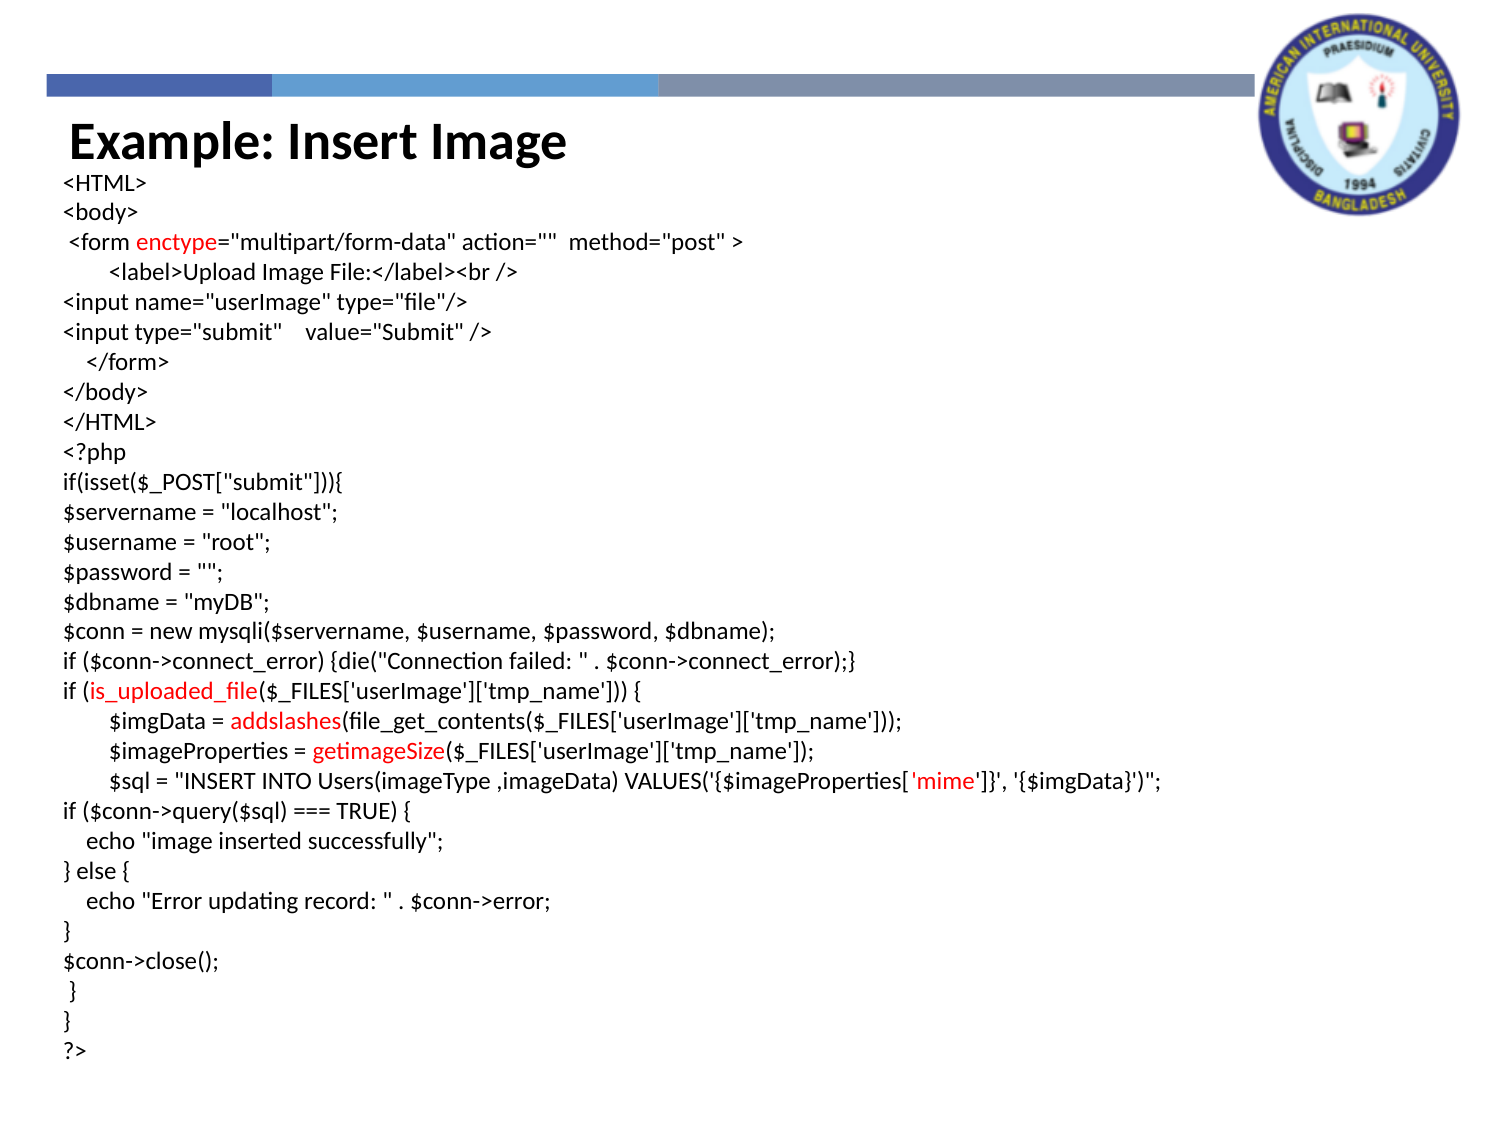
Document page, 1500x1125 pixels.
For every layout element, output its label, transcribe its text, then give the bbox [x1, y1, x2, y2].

picture [1254, 9, 1465, 158]
text_box Example: Insert Image [54, 97, 586, 158]
text_box <HTML> <body> <form enctype="multipart/form-data" action="" method="post" > <label>Upload Image File:</label><br /> <input name="userImage" type="file"/> <input type="submit" value="Submit" /> </form> </body> </HTML> <?php if(isset($_POST["submit"])){ $servername = "localhost"; $username = "root"; $password = ""; $dbname = "myDB"; $conn = new mysqli($servername, $username, $password, $dbname); if ($conn->connect_error) {die("Connection failed: " . $conn->connect_error);} if (is_uploaded_file($_FILES['userImage']['tmp_name'])) { $imgData = addslashes(file_get_contents($_FILES['userImage']['tmp_name'])); $imageProperties = getimageSize($_FILES['userImage']['tmp_name']); $sql = "INSERT INTO Users(imageType ,imageData) VALUES('{$imageProperties['mime']}', '{$imgData}')"; if ($conn->query($sql) === TRUE) { echo "image inserted successfully"; } else { echo "Error updating record: " . $conn->error; } $conn->close(); } } ?> [48, 158, 1482, 1072]
